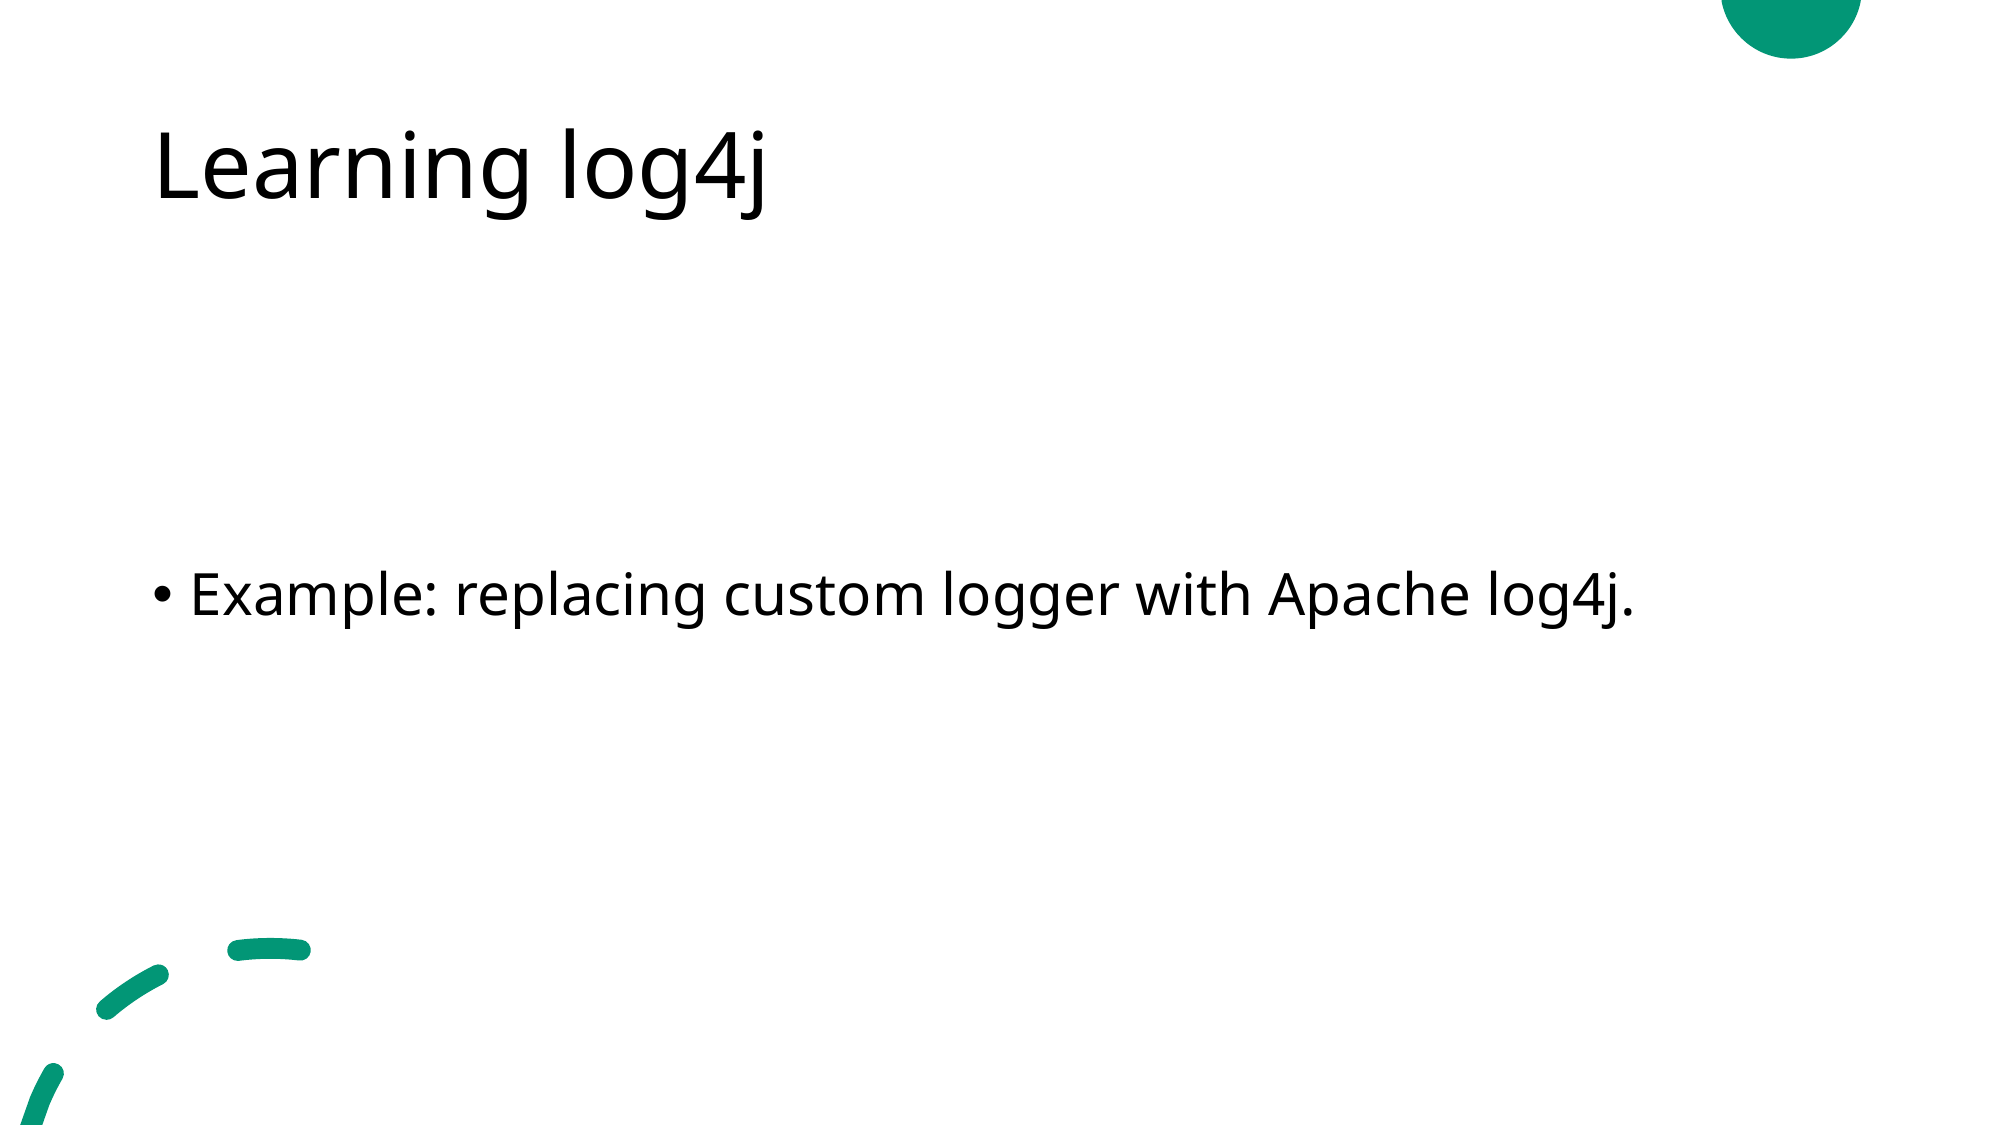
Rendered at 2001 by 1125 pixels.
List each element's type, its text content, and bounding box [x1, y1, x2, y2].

list Example: replacing custom logger with Apache log4j. [137, 299, 1863, 933]
title Learning log4j [137, 59, 1863, 278]
